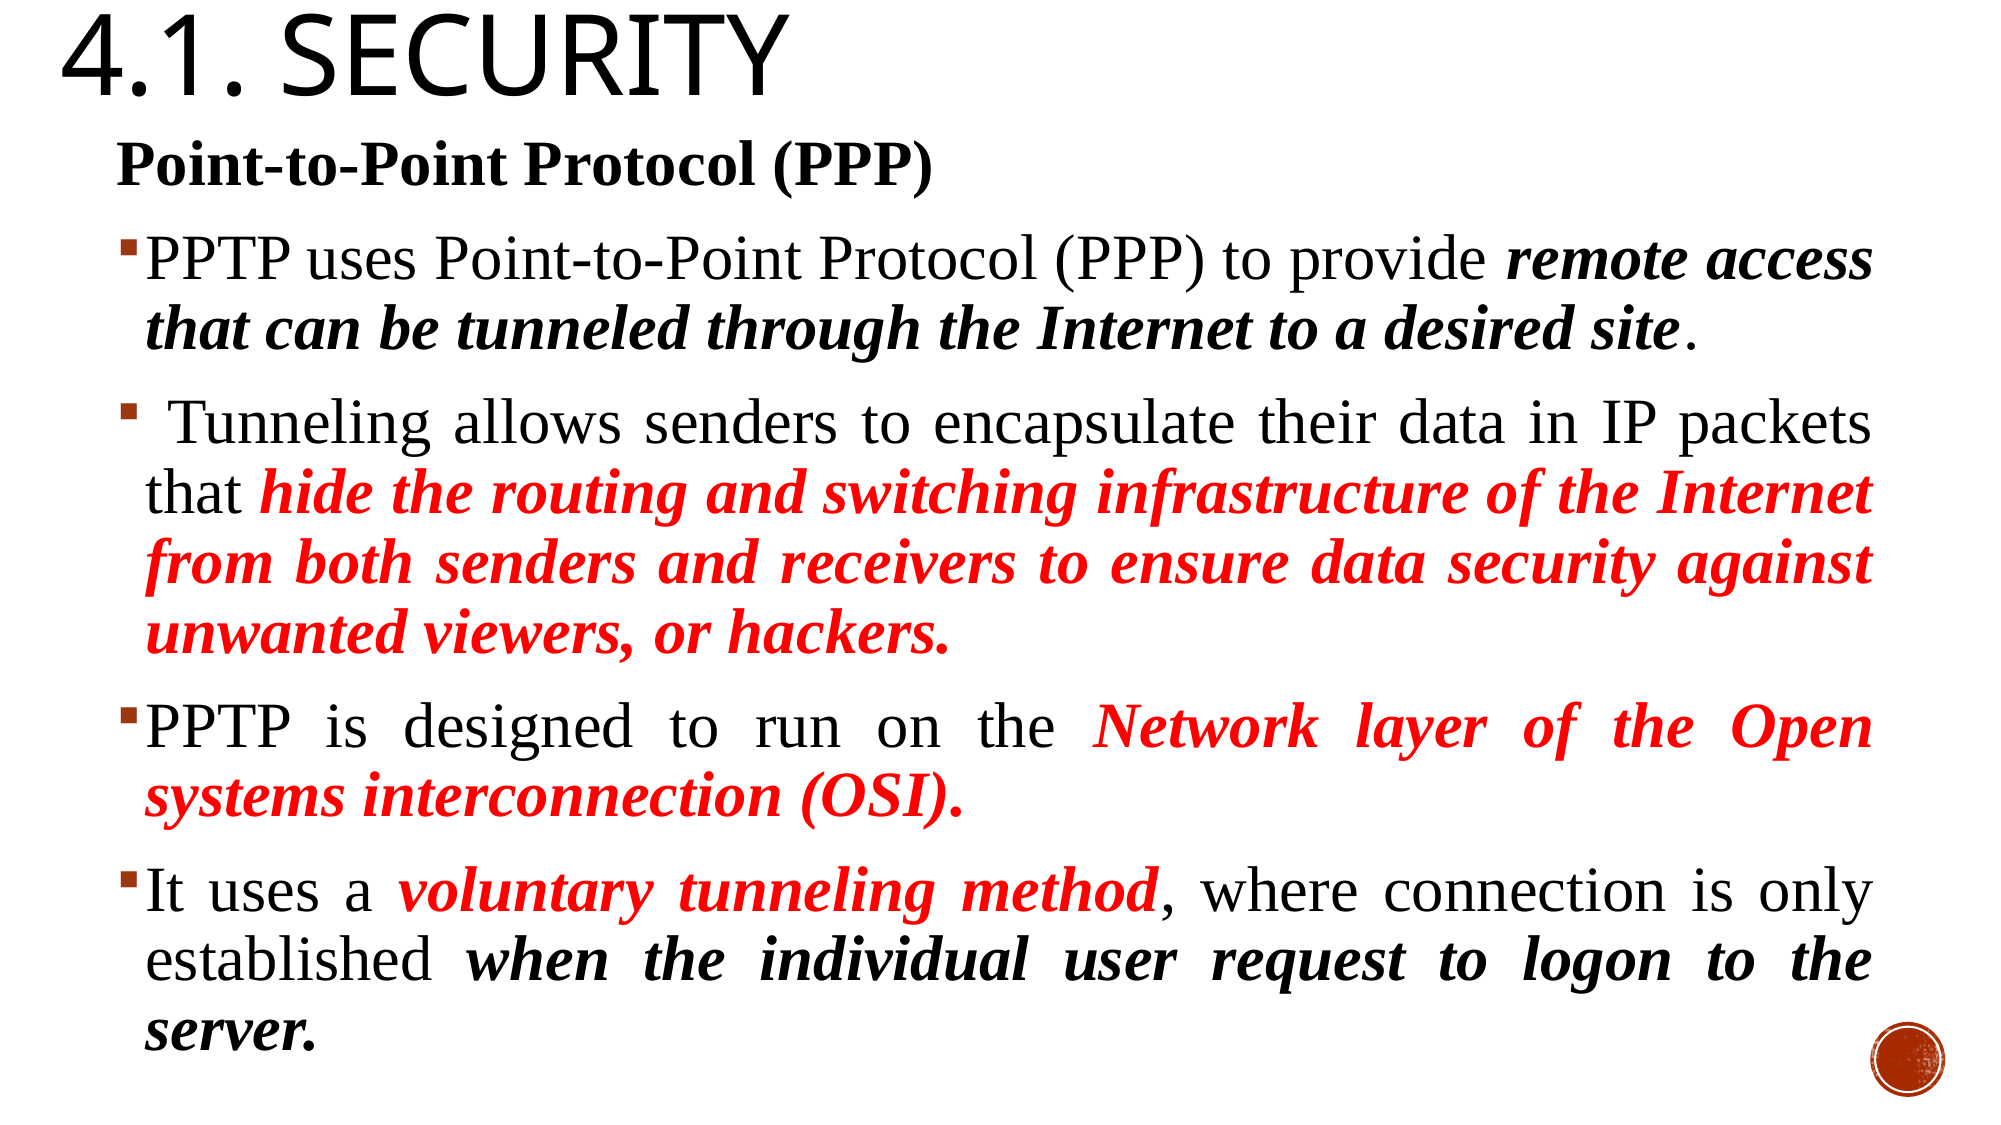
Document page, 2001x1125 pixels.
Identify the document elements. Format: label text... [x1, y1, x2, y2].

title 4.1. Security [45, 0, 1826, 147]
list Point-to-Point Protocol (PPP) PPTP uses Point-to-Point Protocol (PPP) to provide remote access that can be tunneled through the Internet to a desired site. Tunneling allows senders to encapsulate their data in IP packets that hide the routing and switching infrastructure of the Internet from both senders and receivers to ensure data security against unwanted viewers, or hackers. PPTP is designed to run on the Network layer of the Open systems interconnection (OSI). It uses a voluntary tunneling method, where connection is only established when the individual user request to logon to the server. [101, 122, 1891, 1125]
